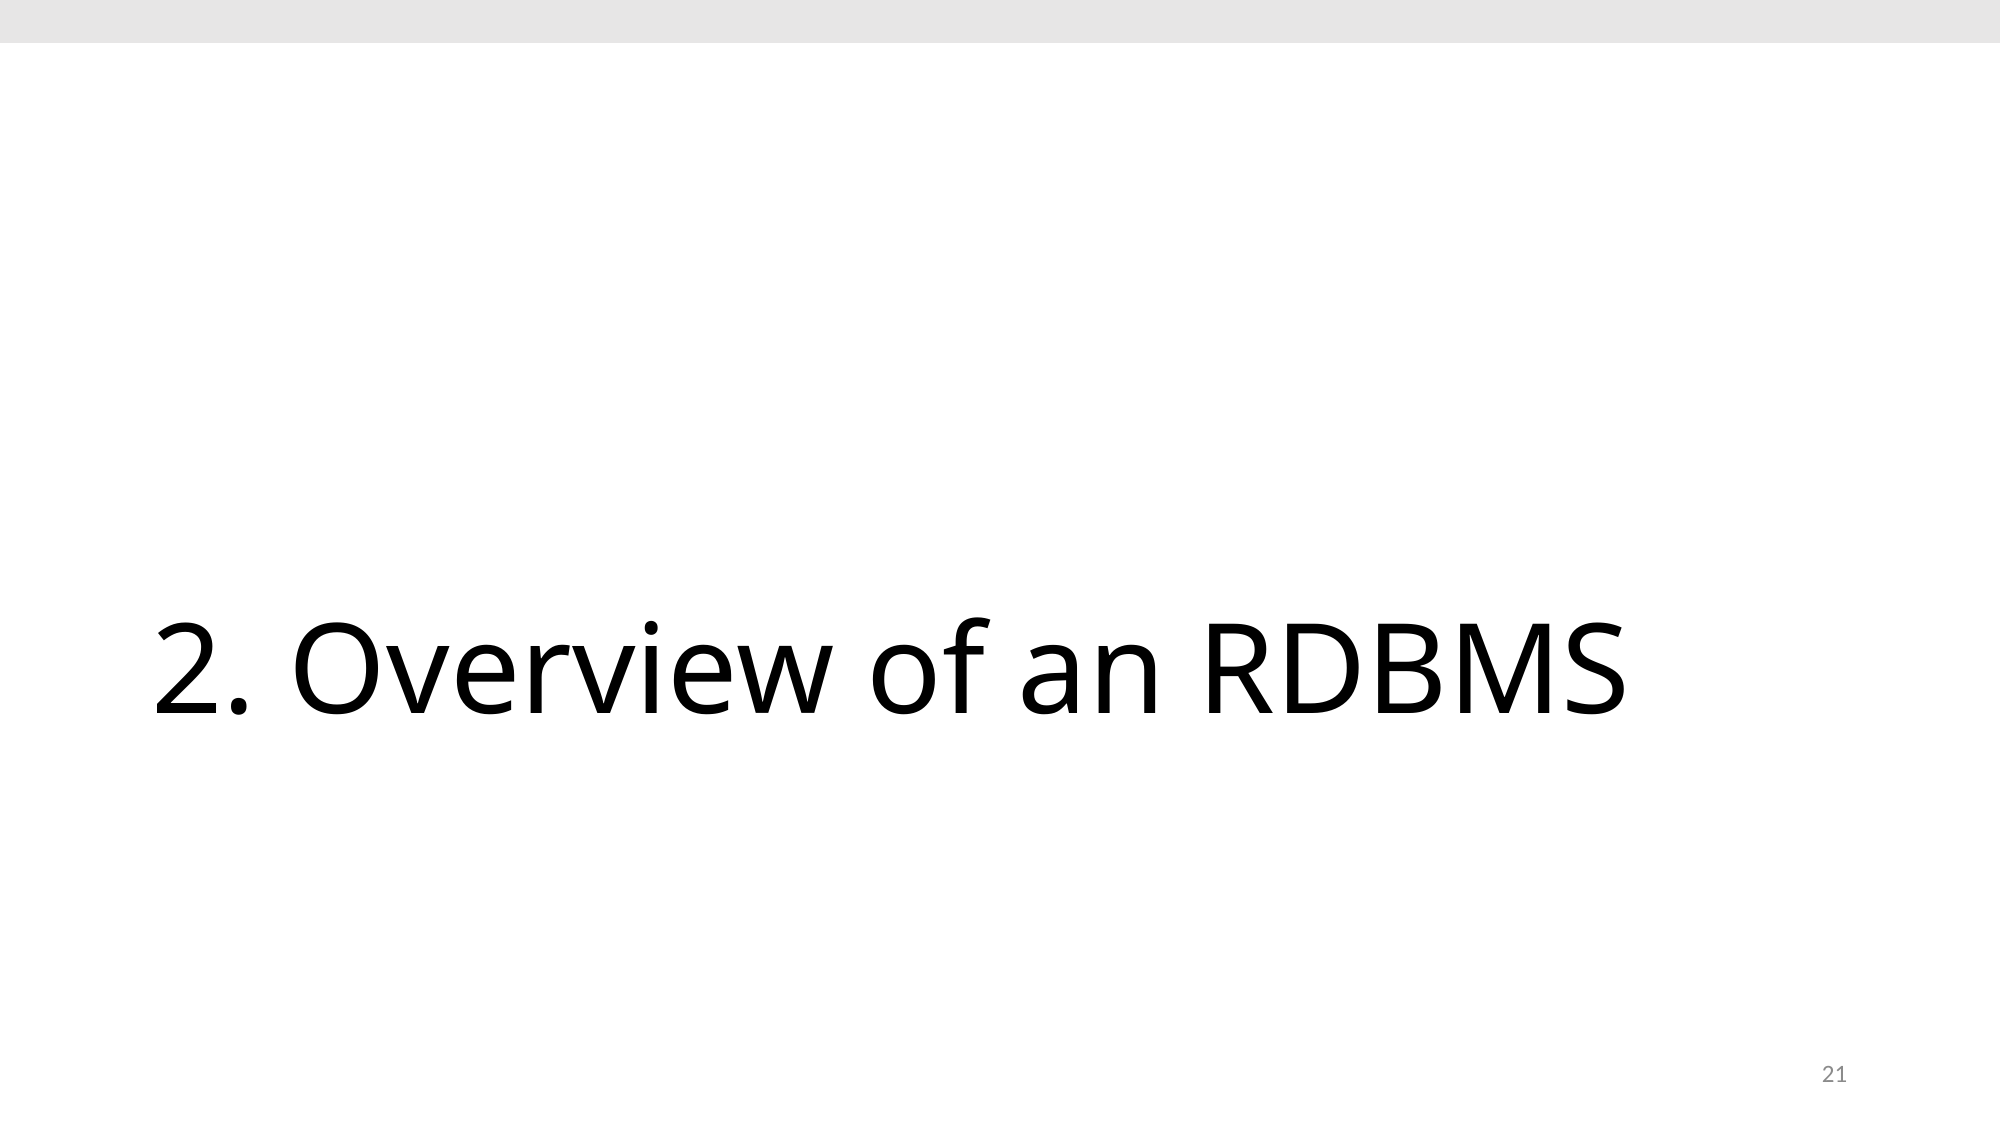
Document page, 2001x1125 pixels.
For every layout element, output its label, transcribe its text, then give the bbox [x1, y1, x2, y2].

text_box [0, 0, 2000, 44]
slide_number 21 [1412, 1042, 1863, 1103]
title 2. Overview of an RDBMS [136, 280, 1862, 749]
